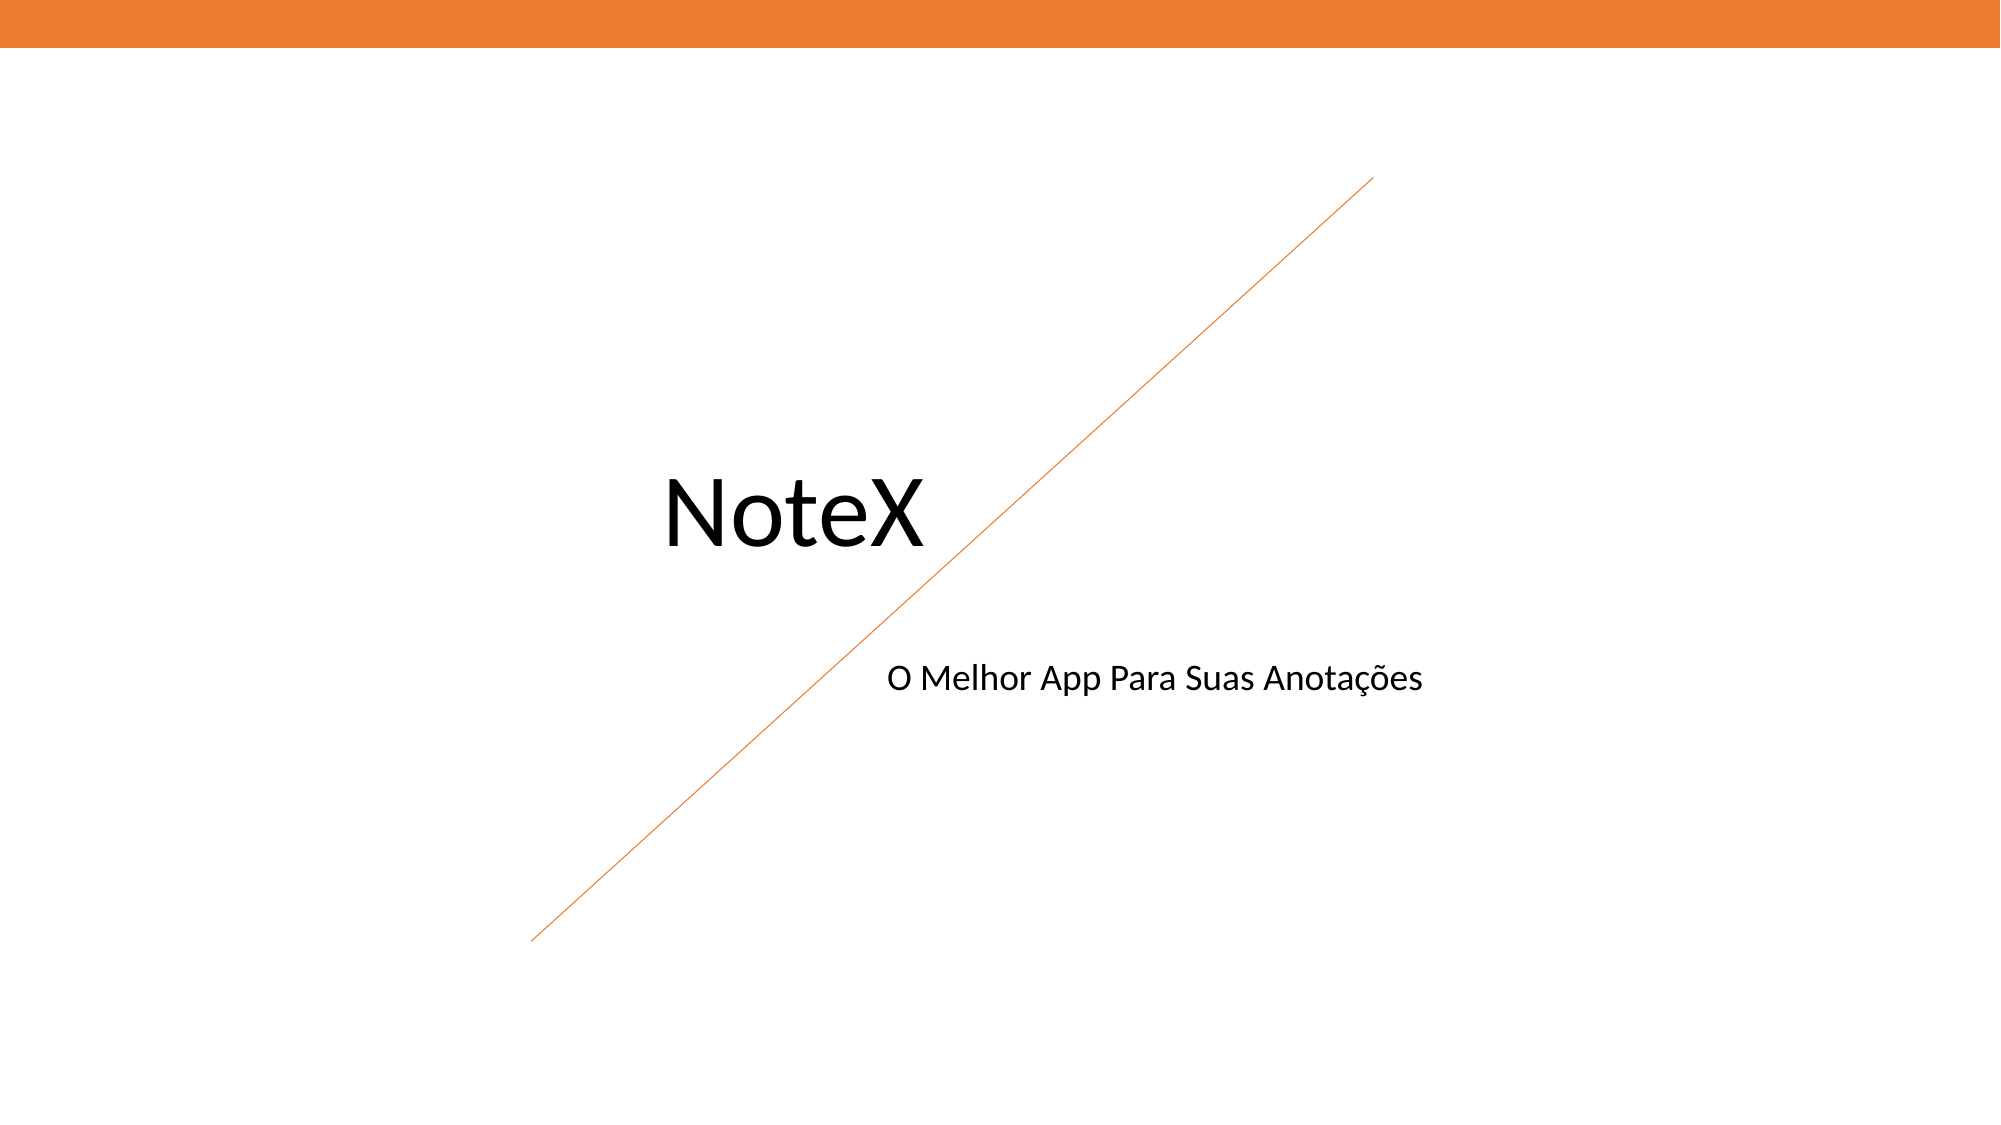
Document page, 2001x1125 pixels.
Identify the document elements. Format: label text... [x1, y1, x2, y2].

text_box [0, 0, 2000, 48]
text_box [531, 177, 1374, 942]
text_box O Melhor App Para Suas Anotações [1374, 645, 1737, 706]
